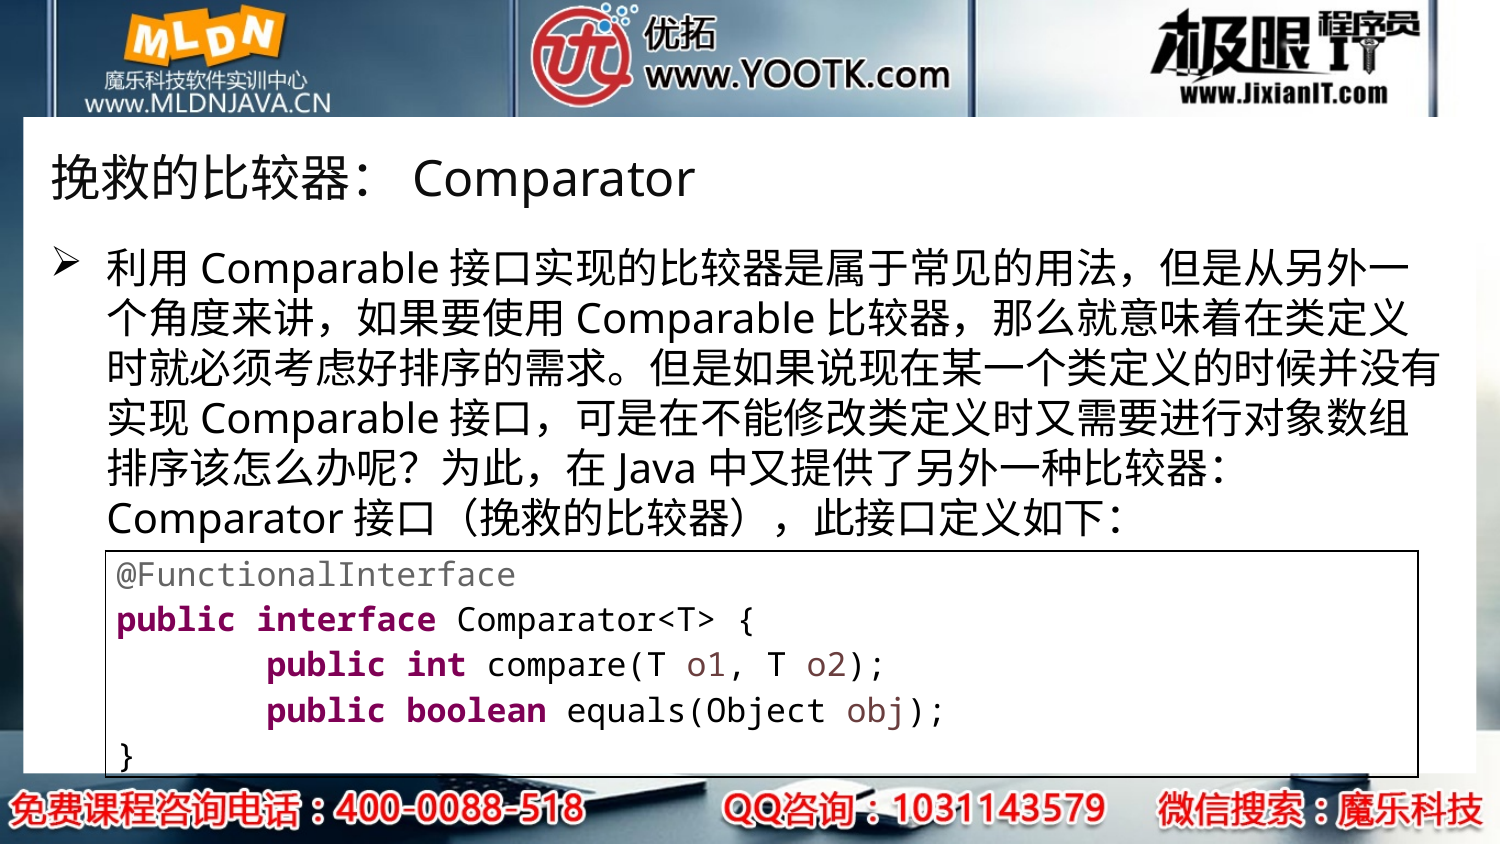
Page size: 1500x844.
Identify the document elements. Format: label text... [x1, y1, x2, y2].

list 利用Comparable接口实现的比较器是属于常见的用法，但是从另外一个角度来讲，如果要使用Comparable比较器，那么就意味着在类定义时就必须考虑好排序的需求。但是如果说现在某一个类定义的时候并没有实现Comparable接口，可是在不能修改类定义时又需要进行对象数组排序该怎么办呢？为此，在Java中又提供了另外一种比较器：Comparator接口（挽救的比较器），此接口定义如下： [35, 234, 1465, 762]
table_header @FunctionalInterface public interface Comparator<T> { public int compare(T o1, T o2); public boolean equals(Object obj); } [106, 552, 1417, 776]
title 挽救的比较器：Comparator [34, 128, 1466, 225]
picture [0, 0, 1500, 844]
